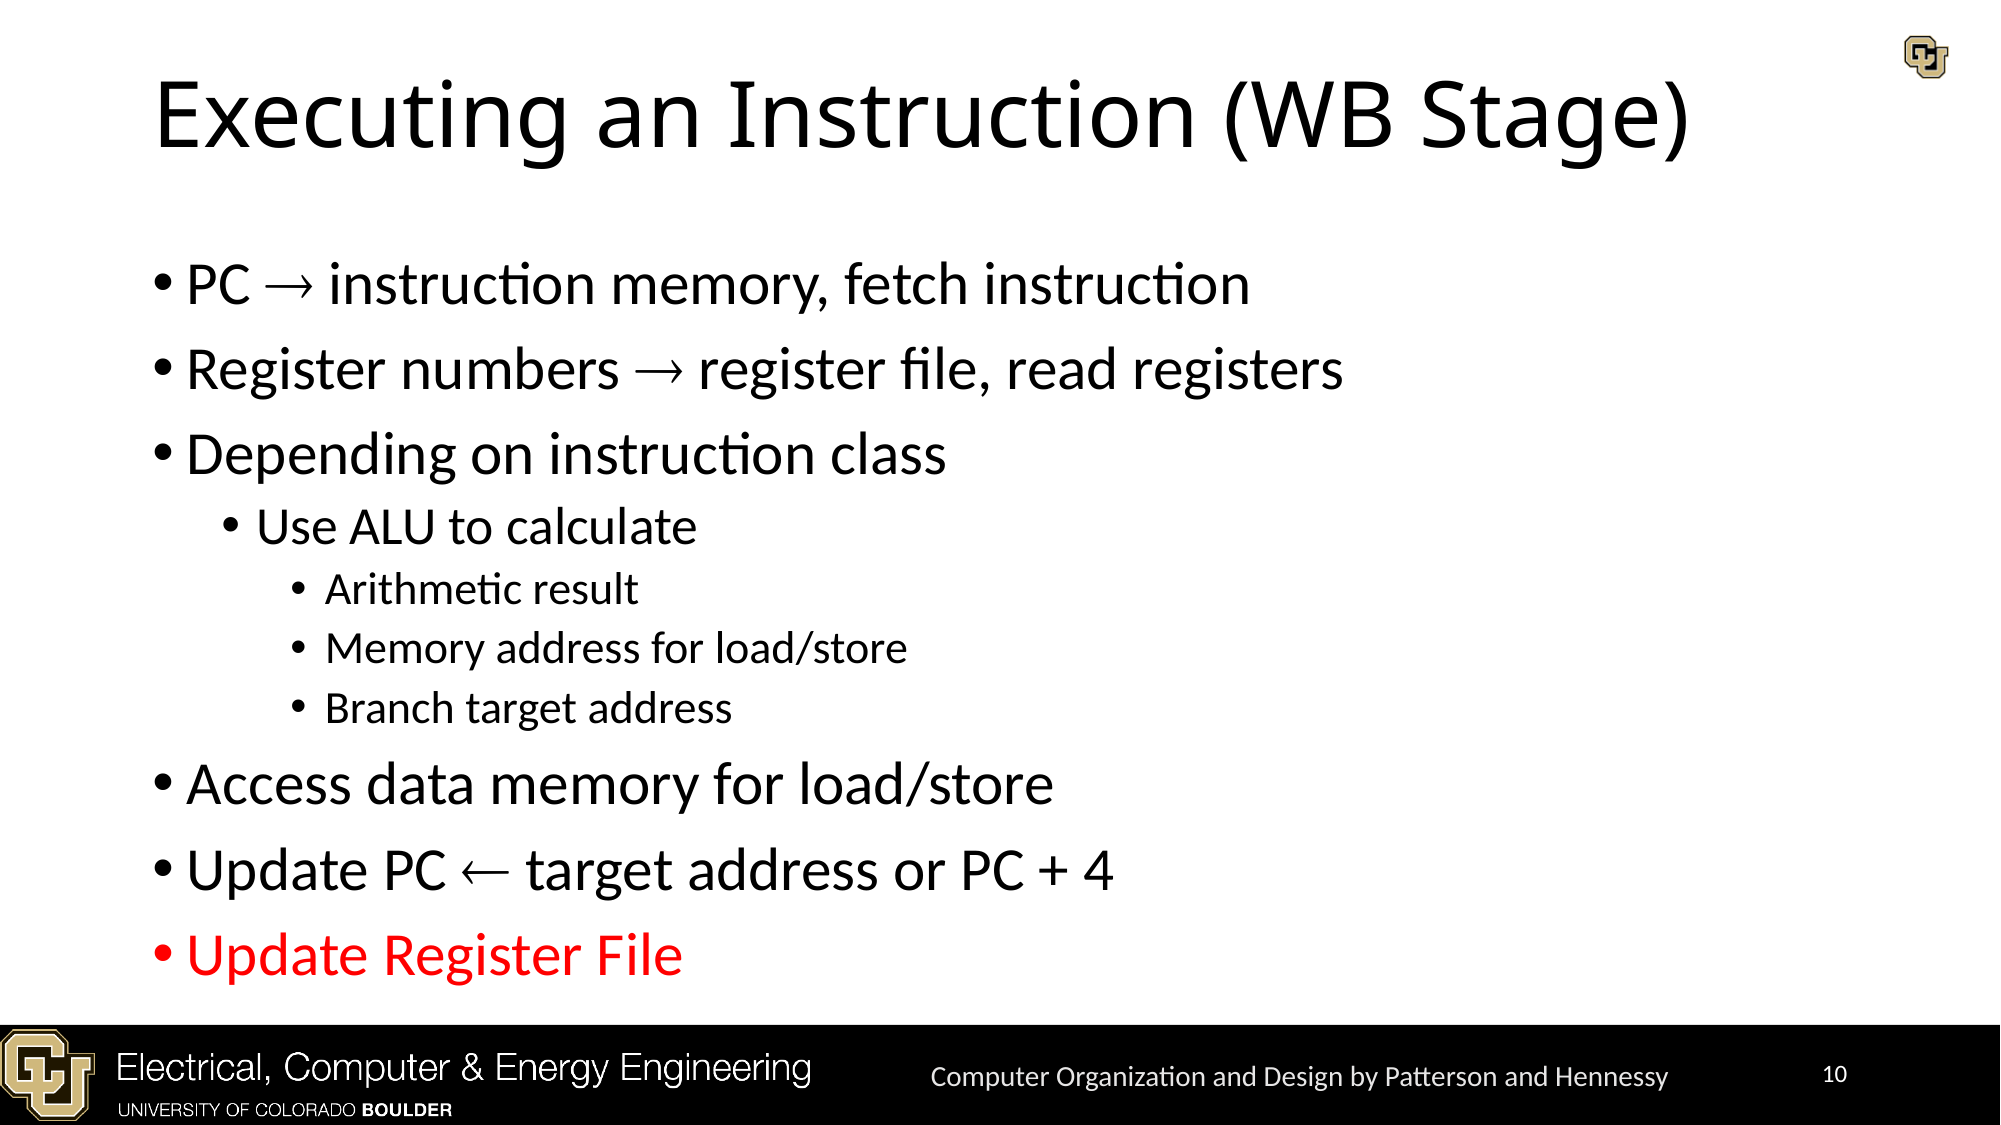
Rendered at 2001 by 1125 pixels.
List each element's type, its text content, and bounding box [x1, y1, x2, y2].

picture [1899, 32, 1958, 87]
slide_number 10 [1412, 1042, 1863, 1103]
list PC  instruction memory, fetch instruction Register numbers  register file, read registers Depending on instruction class Use ALU to calculate Arithmetic result Memory address for load/store Branch target address Access data memory for load/store Update PC  target address or PC + 4 Update Register File [137, 243, 1863, 1003]
title Executing an Instruction (WB Stage) [137, 8, 1863, 227]
picture [0, 1029, 810, 1121]
footer Computer Organization and Design by Patterson and Hennessy [0, 1024, 2000, 1125]
